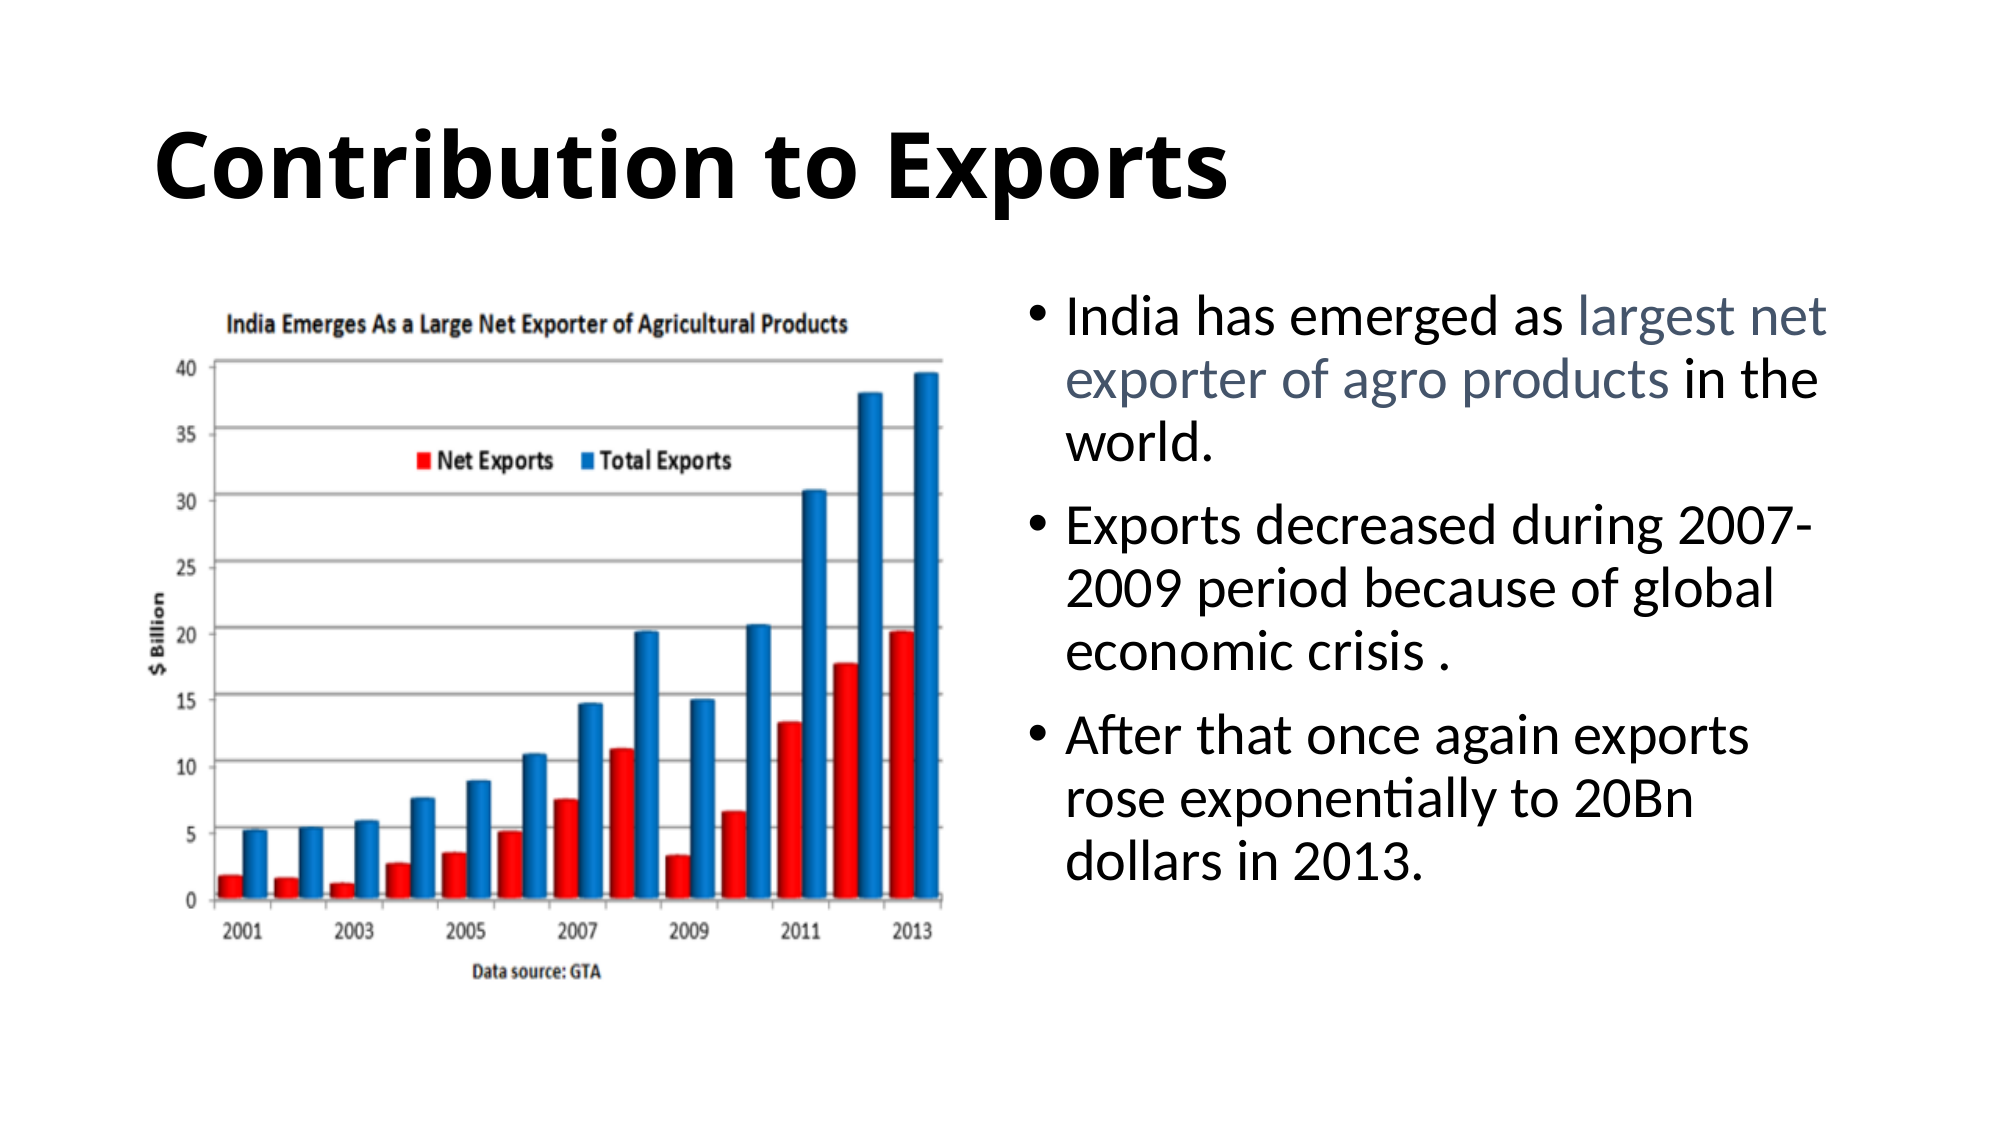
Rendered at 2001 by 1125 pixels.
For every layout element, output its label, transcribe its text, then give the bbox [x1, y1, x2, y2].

list India has emerged as largest net exporter of agro products in the world. Exports decreased during 2007-2009 period because of global economic crisis . After that once again exports rose exponentially to 20Bn dollars in 2013. [1012, 277, 1863, 1014]
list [142, 277, 983, 1014]
title Contribution to Exports [137, 59, 1863, 278]
